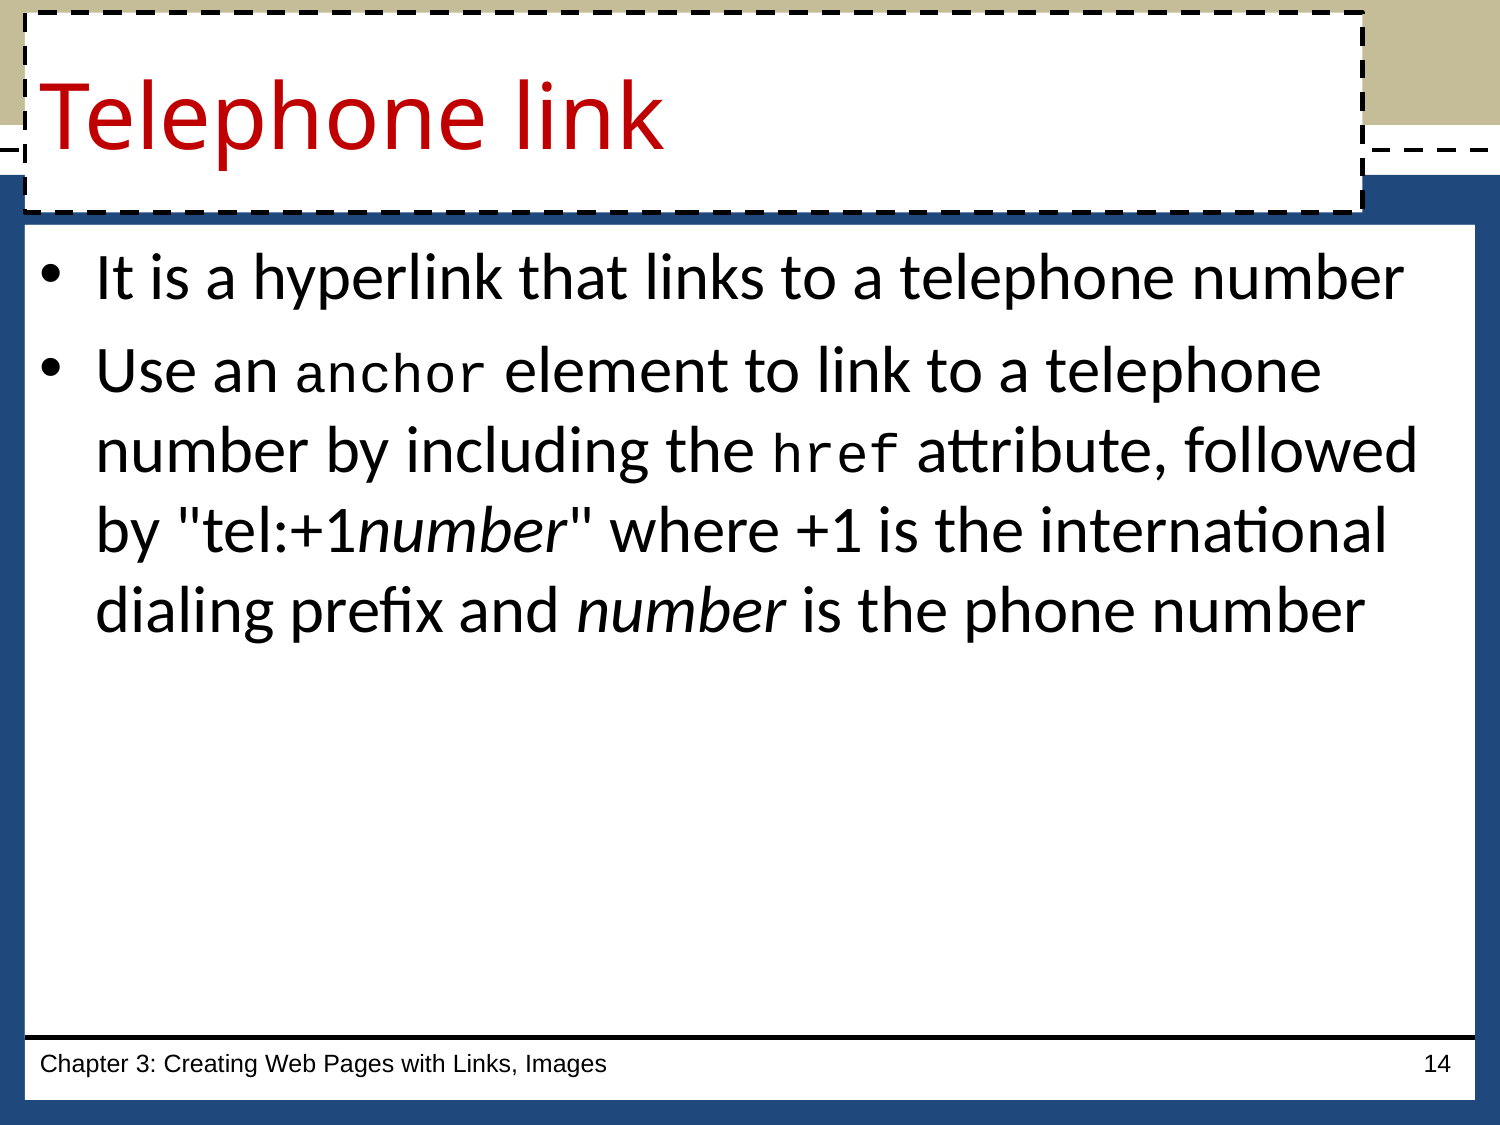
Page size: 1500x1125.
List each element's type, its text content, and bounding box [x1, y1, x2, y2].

list It is a hyperlink that links to a telephone number Use an anchor element to link to a telephone number by including the href attribute, followed by "tel:+1number" where +1 is the international dialing prefix and number is the phone number [24, 224, 1475, 1024]
title Telephone link [23, 10, 1365, 215]
footer Chapter 3: Creating Web Pages with Links, Images [24, 1040, 1400, 1100]
slide_number 14 [1400, 1040, 1475, 1100]
